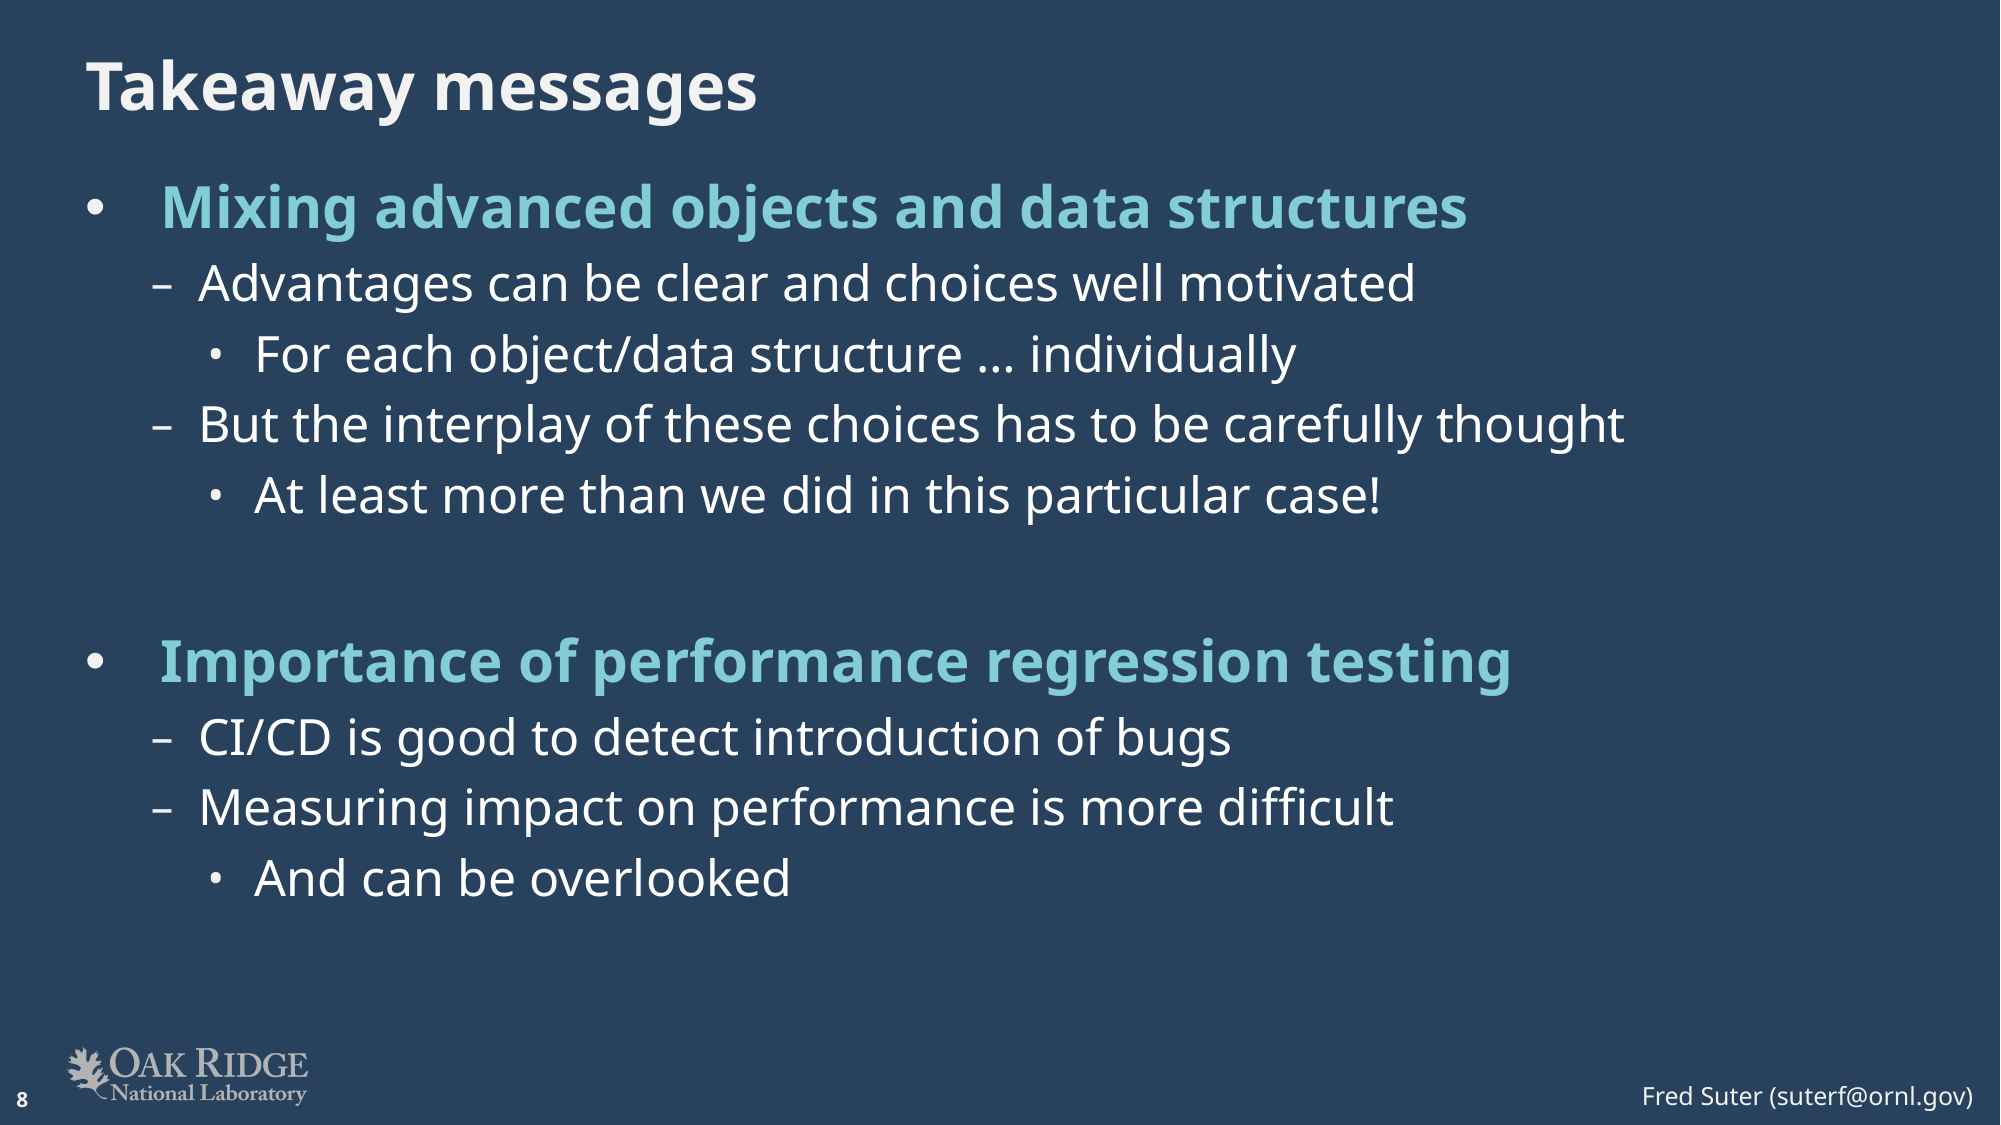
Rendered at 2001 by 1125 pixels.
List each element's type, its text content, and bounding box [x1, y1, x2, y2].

title Takeaway messages [70, 44, 1946, 134]
list Mixing advanced objects and data structures Advantages can be clear and choices well motivated For each object/data structure … individually But the interplay of these choices has to be carefully thought At least more than we did in this particular case! Importance of performance regression testing CI/CD is good to detect introduction of bugs Measuring impact on performance is more difficult And can be overlooked [70, 170, 1946, 836]
